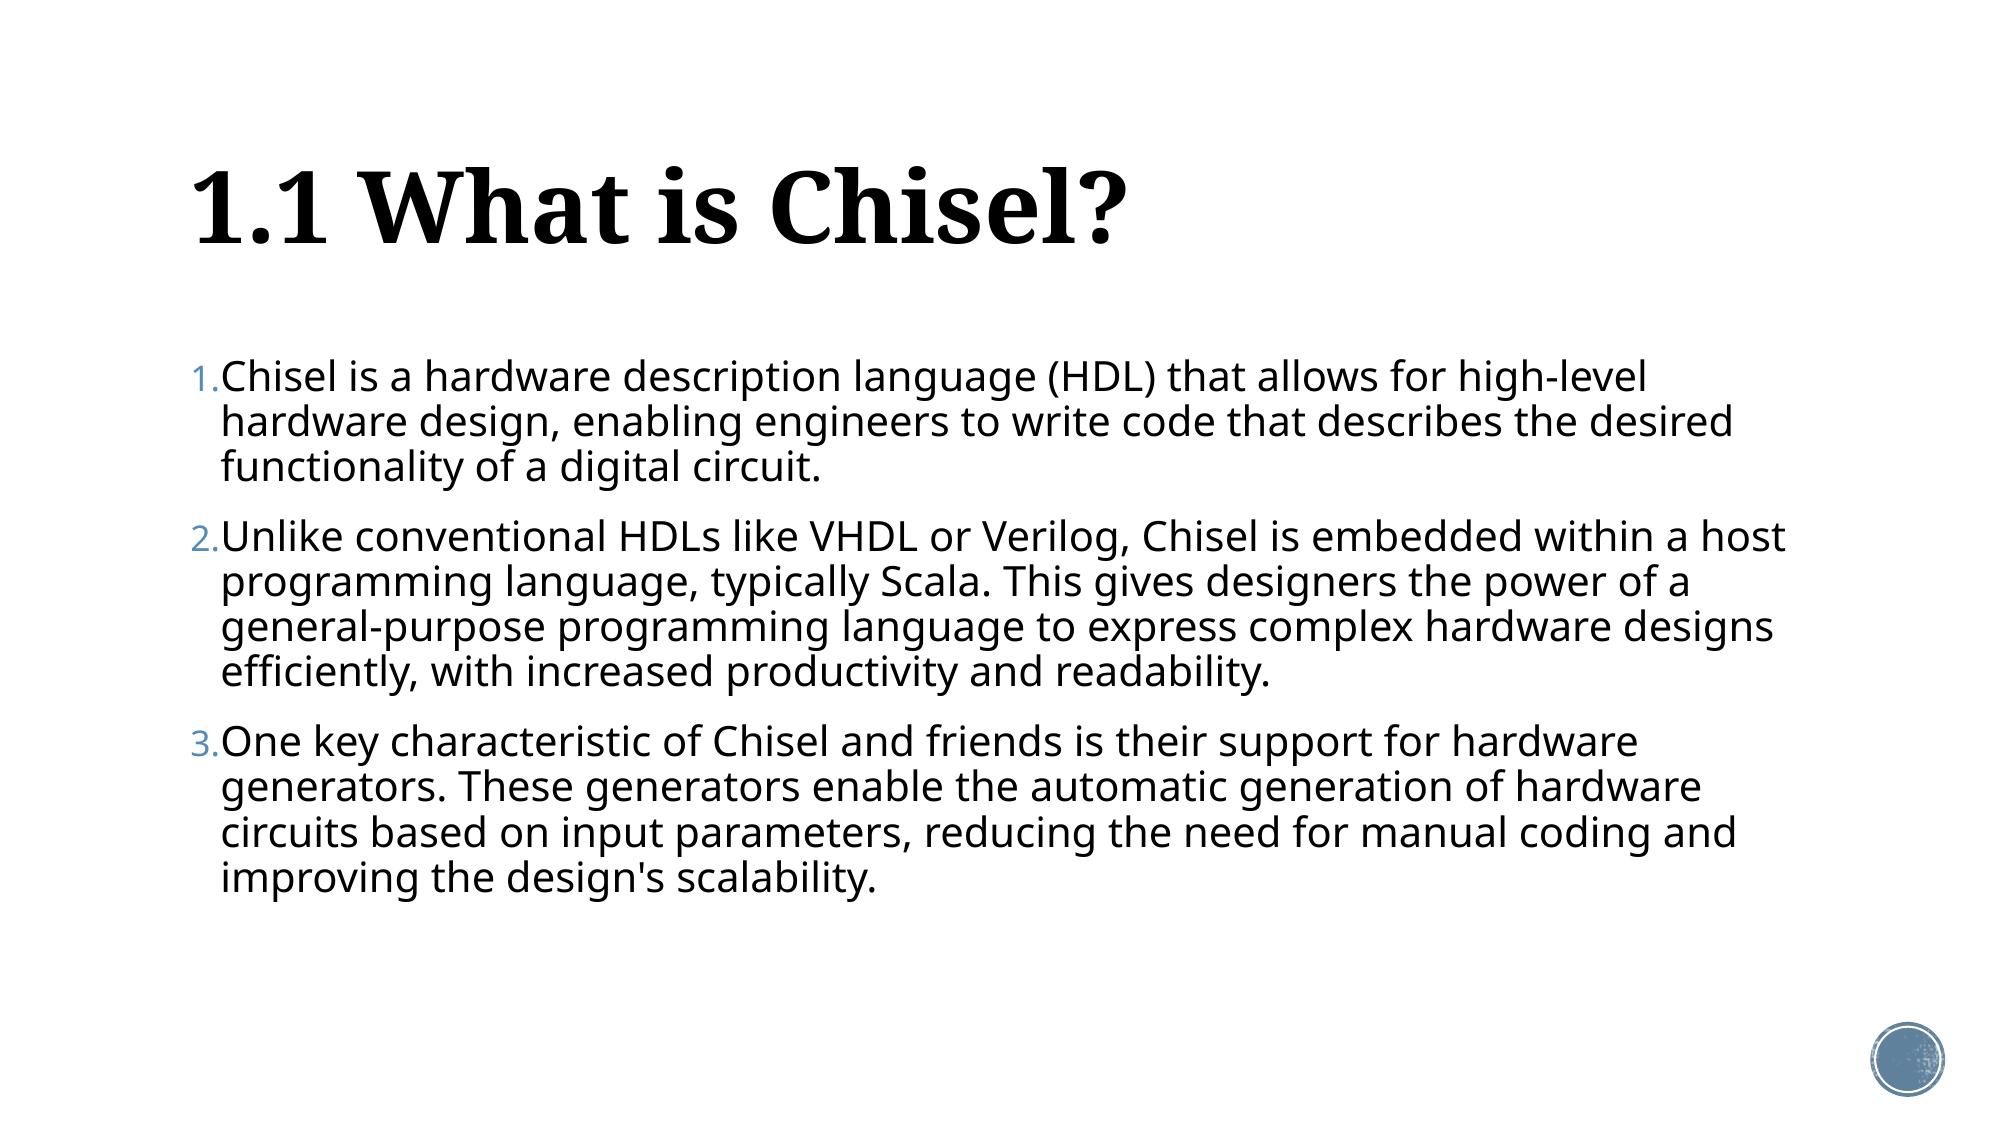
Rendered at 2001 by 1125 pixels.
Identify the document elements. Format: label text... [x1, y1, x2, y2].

title 1.1 What is Chisel? [175, 79, 1826, 344]
list Chisel is a hardware description language (HDL) that allows for high-level hardware design, enabling engineers to write code that describes the desired functionality of a digital circuit. Unlike conventional HDLs like VHDL or Verilog, Chisel is embedded within a host programming language, typically Scala. This gives designers the power of a general-purpose programming language to express complex hardware designs efficiently, with increased productivity and readability. One key characteristic of Chisel and friends is their support for hardware generators. These generators enable the automatic generation of hardware circuits based on input parameters, reducing the need for manual coding and improving the design's scalability. [175, 348, 1826, 1013]
